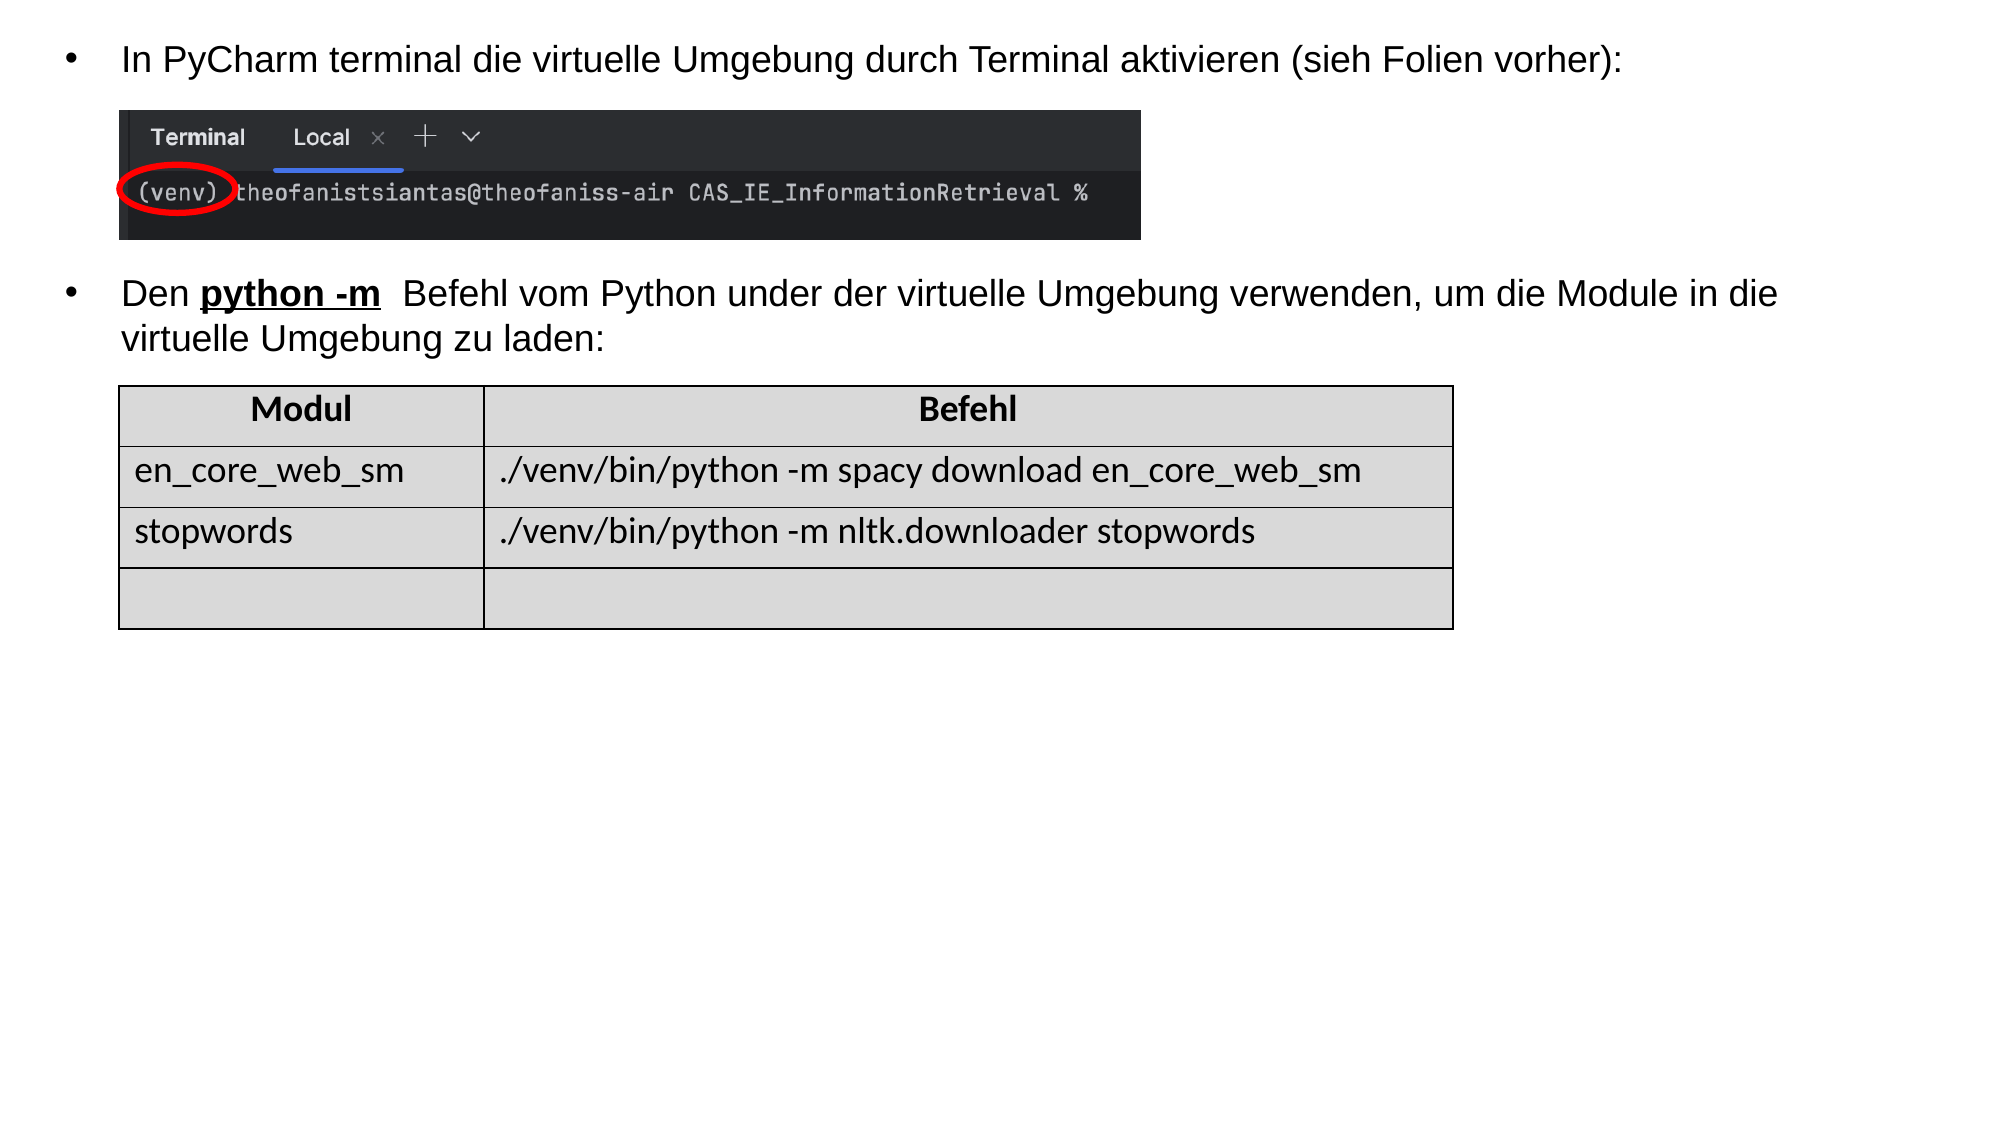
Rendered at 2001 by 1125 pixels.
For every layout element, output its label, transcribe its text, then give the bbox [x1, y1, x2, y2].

picture [119, 110, 1141, 240]
table_cell ./venv/bin/python -m spacy download en_core_web_sm [485, 447, 1452, 507]
table_cell stopwords [120, 508, 483, 567]
table_cell [485, 569, 1452, 628]
text_box Den python -m Befehl vom Python under der virtuelle Umgebung verwenden, um die Module in die virtuelle Umgebung zu laden: [49, 261, 1929, 366]
text_box In PyCharm terminal die virtuelle Umgebung durch Terminal aktivieren (sieh Folien vorher): [49, 27, 1929, 88]
table_cell [120, 569, 483, 628]
table_header Befehl [485, 387, 1452, 446]
table_header Modul [120, 387, 483, 446]
table_cell ./venv/bin/python -m nltk.downloader stopwords [485, 508, 1452, 567]
table_cell en_core_web_sm [120, 447, 483, 507]
